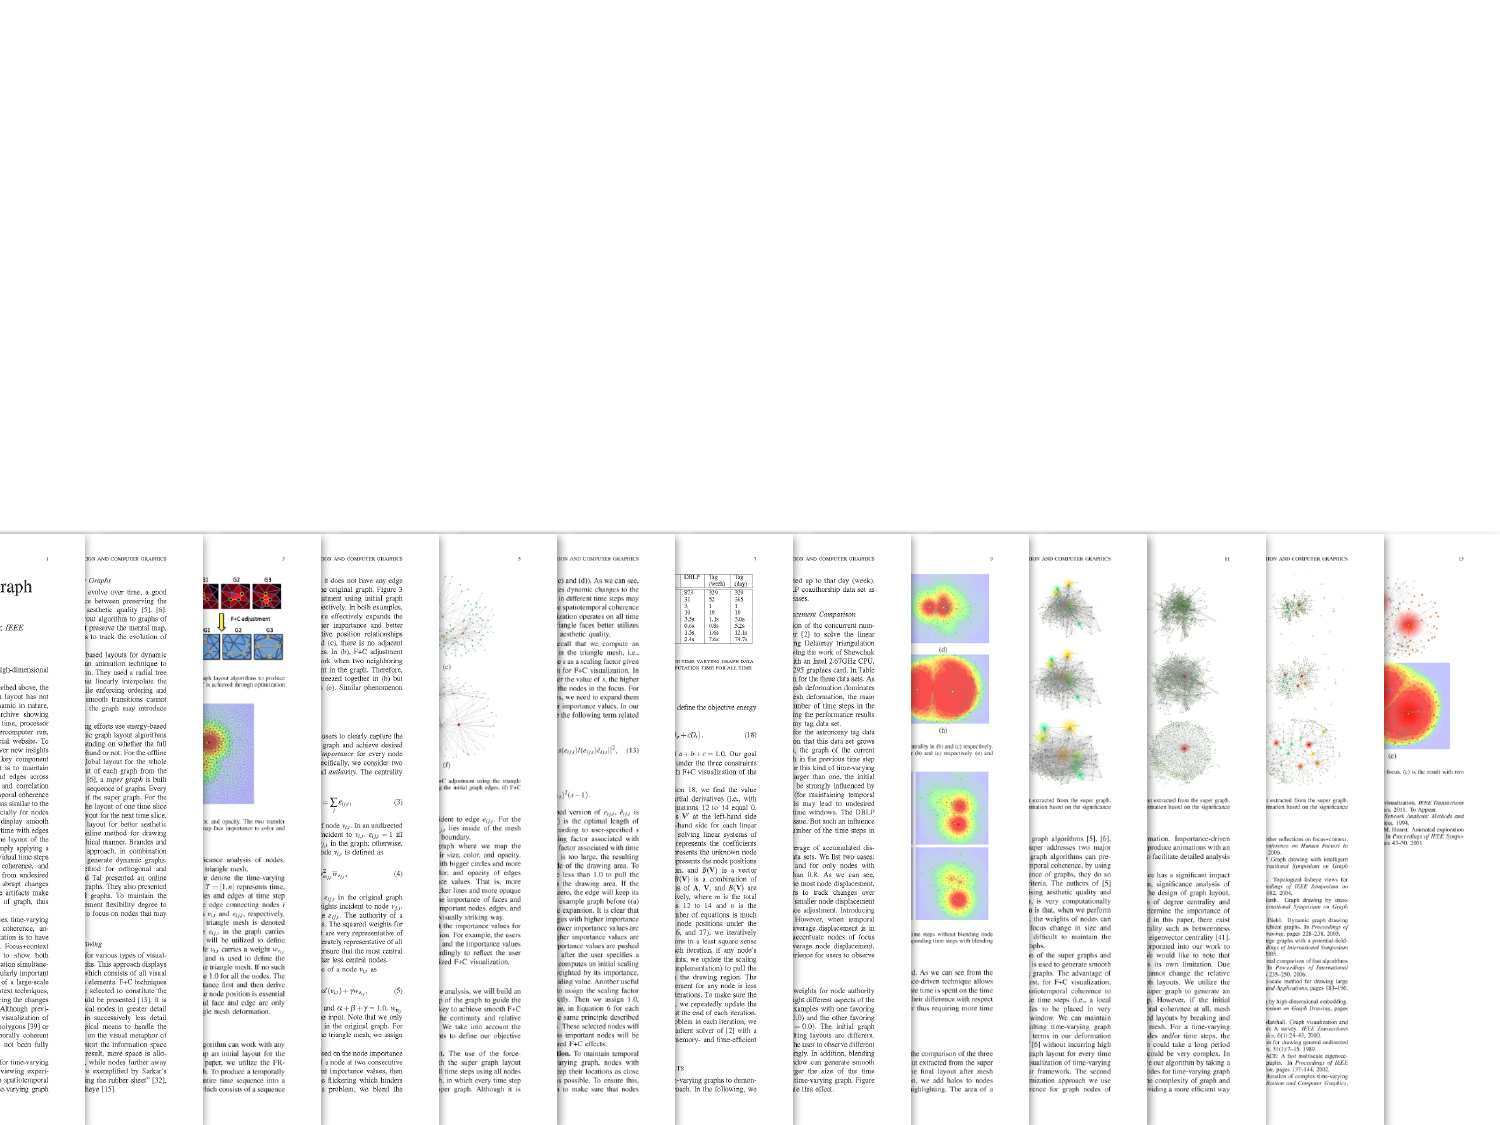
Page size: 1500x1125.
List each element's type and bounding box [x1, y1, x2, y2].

picture [0, 534, 1500, 1125]
